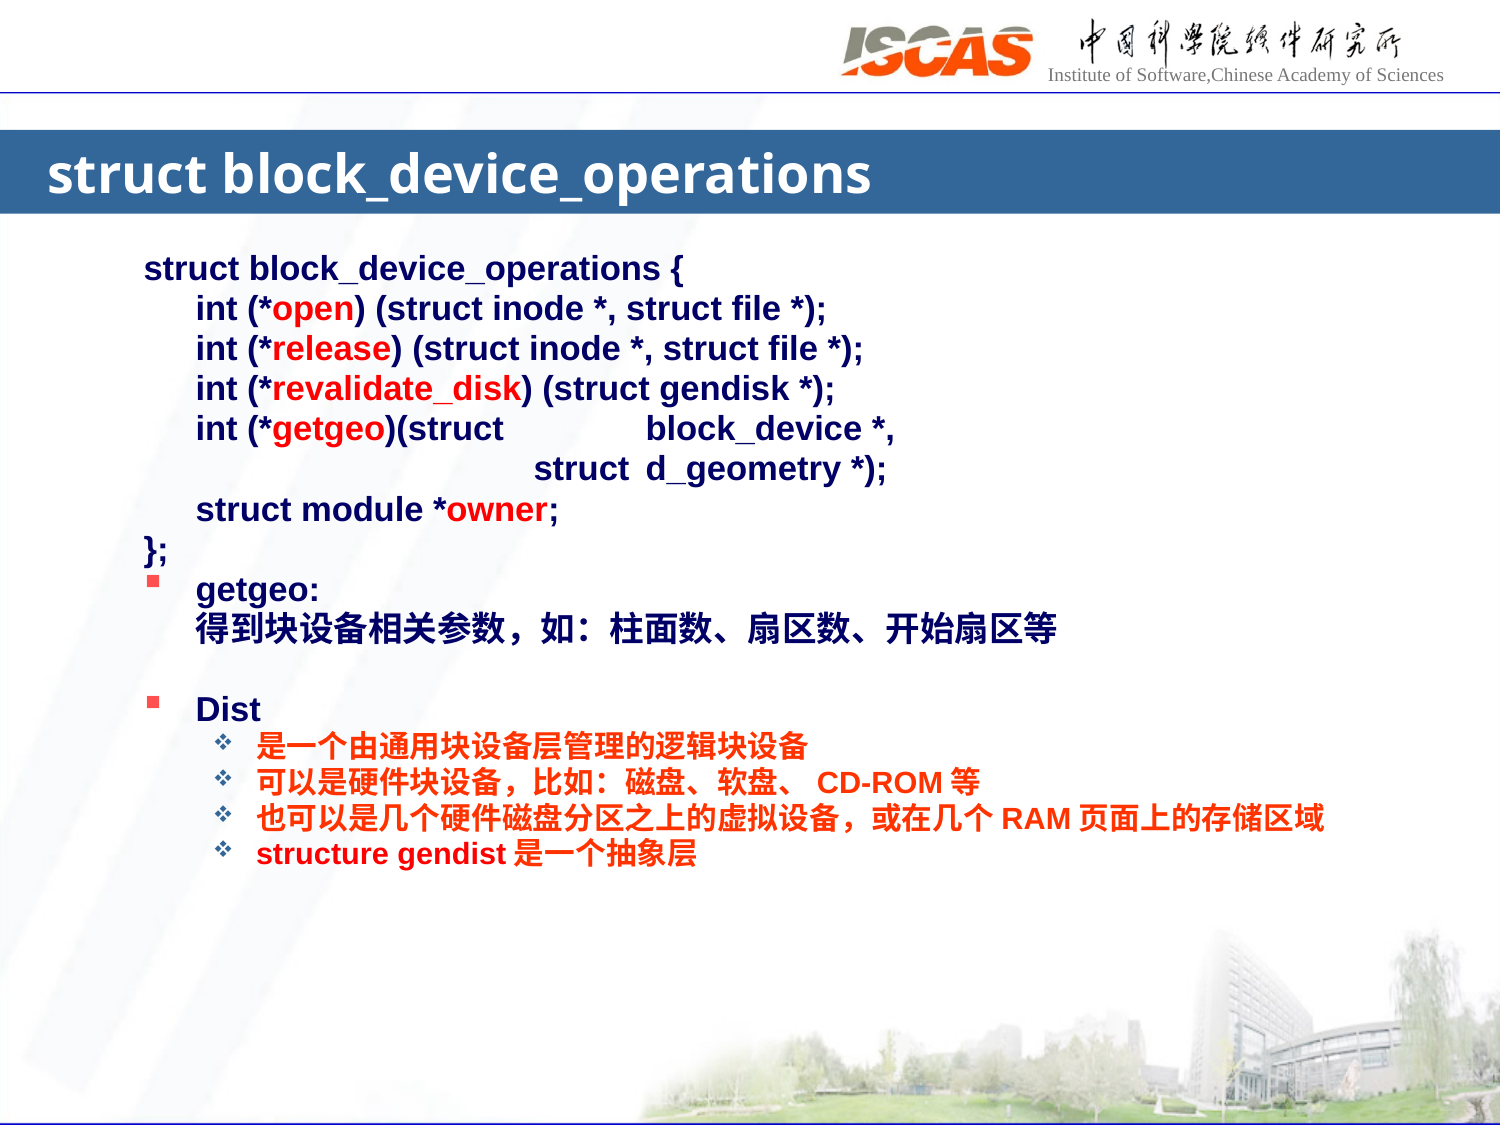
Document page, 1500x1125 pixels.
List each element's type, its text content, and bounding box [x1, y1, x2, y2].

picture [0, 92, 1500, 129]
picture [837, 18, 1045, 87]
list struct block_device_operations { int (*open) (struct inode *, struct file *); int (*release) (struct inode *, struct file *); int (*revalidate_disk) (struct gendisk *); int (*getgeo)(struct block_device *, struct d_geometry *); struct module *owner; }; getgeo: 得到块设备相关参数，如：柱面数、扇区数、开始扇区等 Dist 是一个由通用块设备层管理的逻辑块设备 可以是硬件块设备，比如：磁盘、软盘、CD-ROM等 也可以是几个硬件磁盘分区之上的虚拟设备，或在几个RAM页面上的存储区域 structure gendist是一个抽象层 [128, 246, 1376, 1015]
title struct block_device_operations [0, 129, 1500, 214]
picture [1077, 15, 1402, 71]
picture [0, 214, 1500, 1125]
